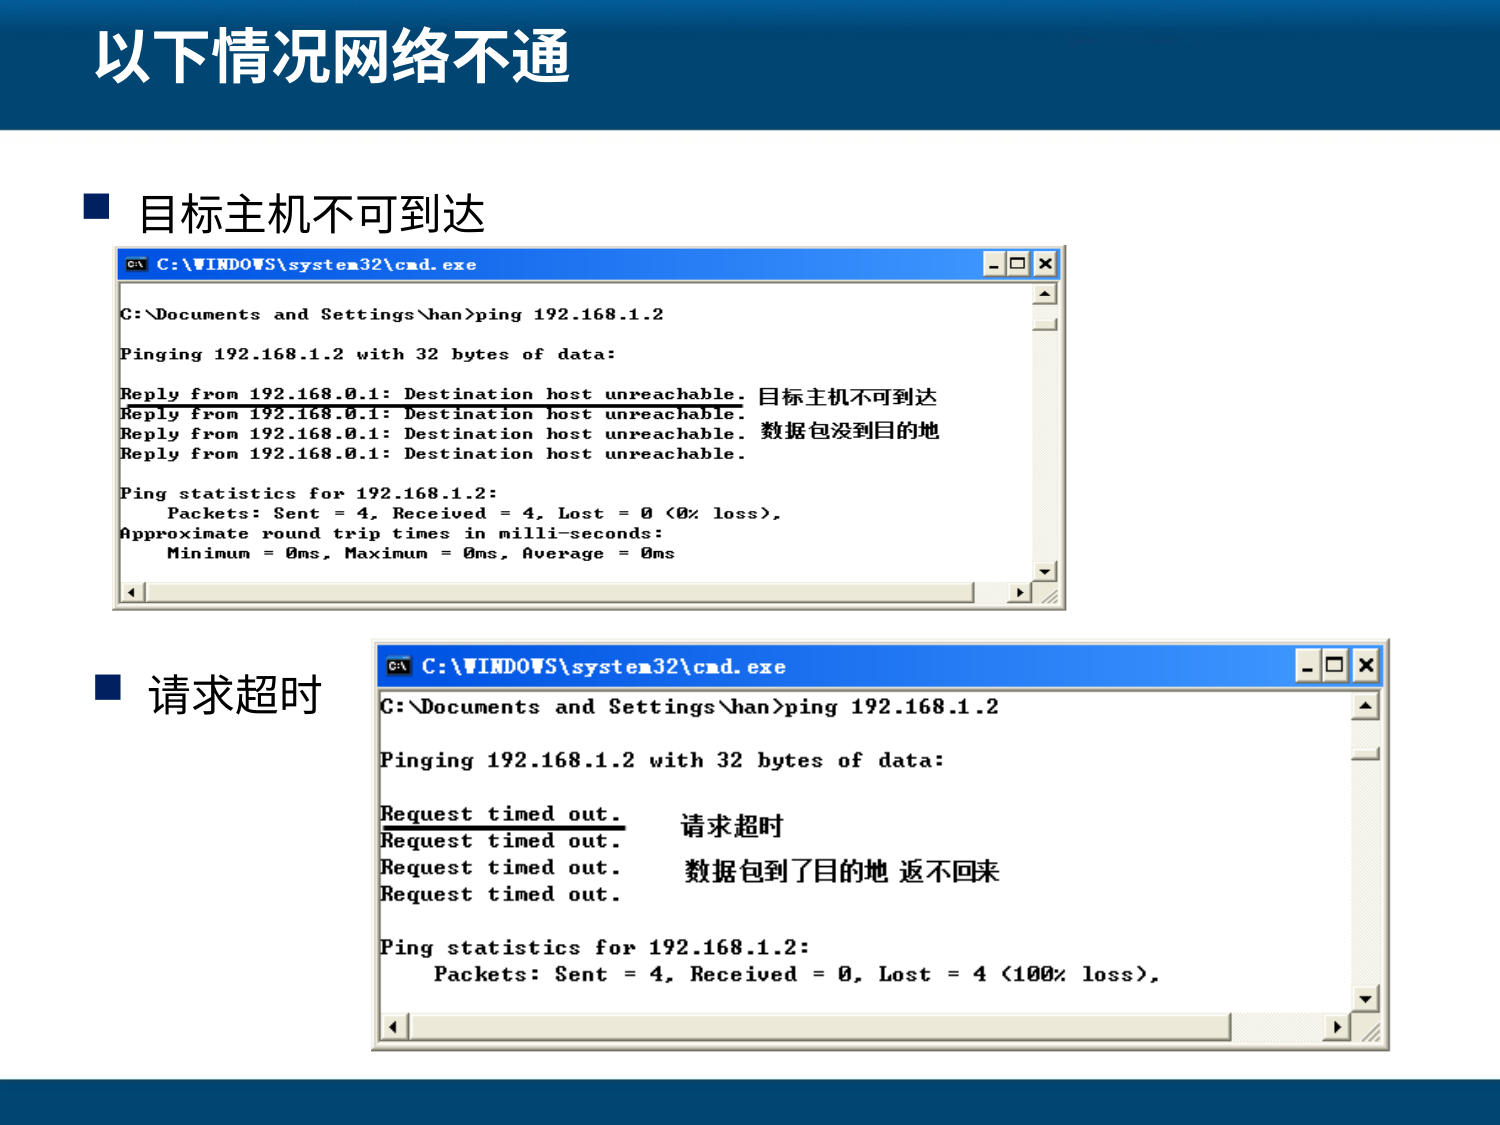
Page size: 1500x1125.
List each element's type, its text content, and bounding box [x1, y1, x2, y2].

picture [0, 0, 1500, 1125]
title 以下情况网络不通 [76, 19, 1427, 100]
list 目标主机不可到达 [64, 152, 1415, 295]
text_box 请求超时 [76, 633, 1427, 776]
